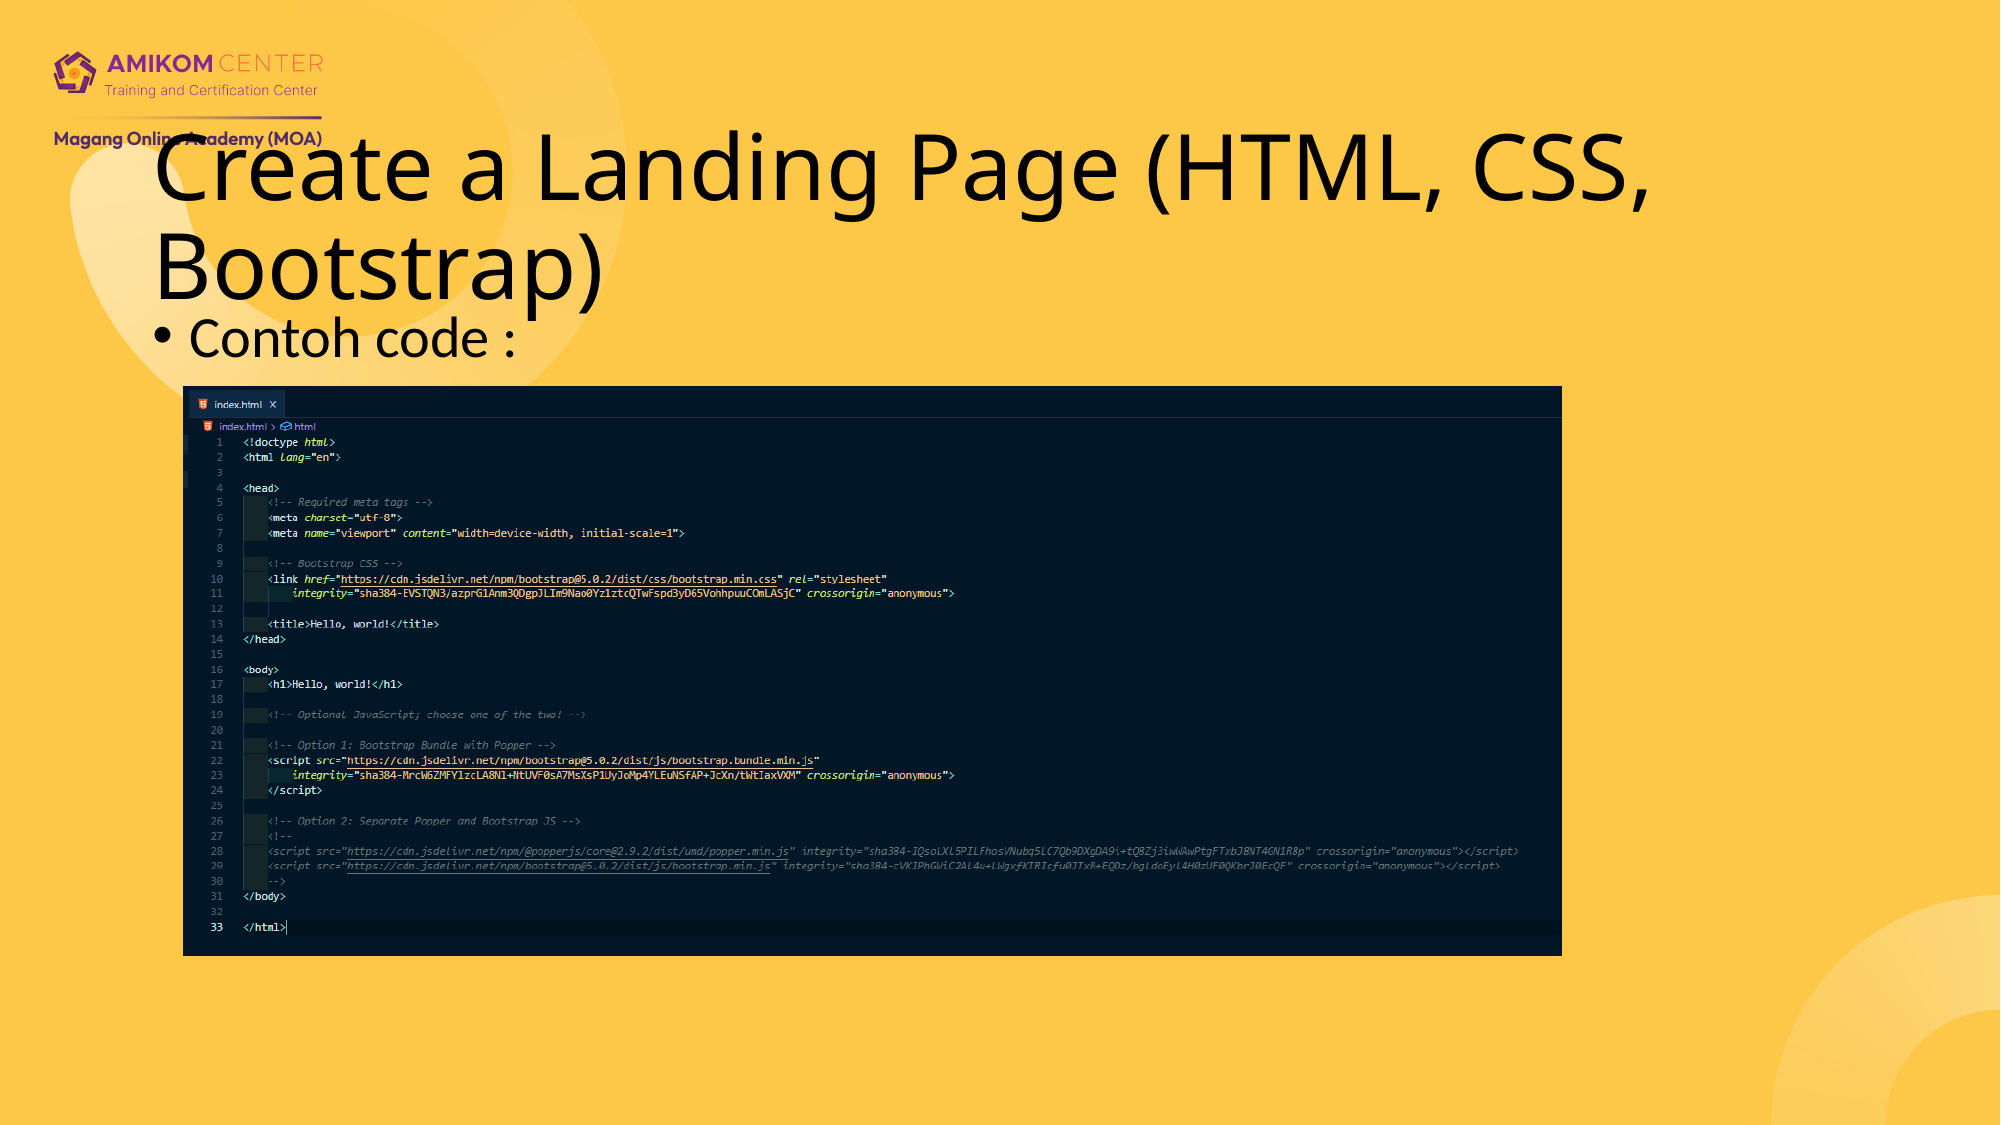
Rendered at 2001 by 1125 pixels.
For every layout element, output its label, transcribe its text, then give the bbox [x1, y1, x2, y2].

title Create a Landing Page (HTML, CSS, Bootstrap) [137, 111, 1863, 299]
list Contoh code : [137, 299, 1863, 1014]
picture [0, 0, 2001, 1125]
